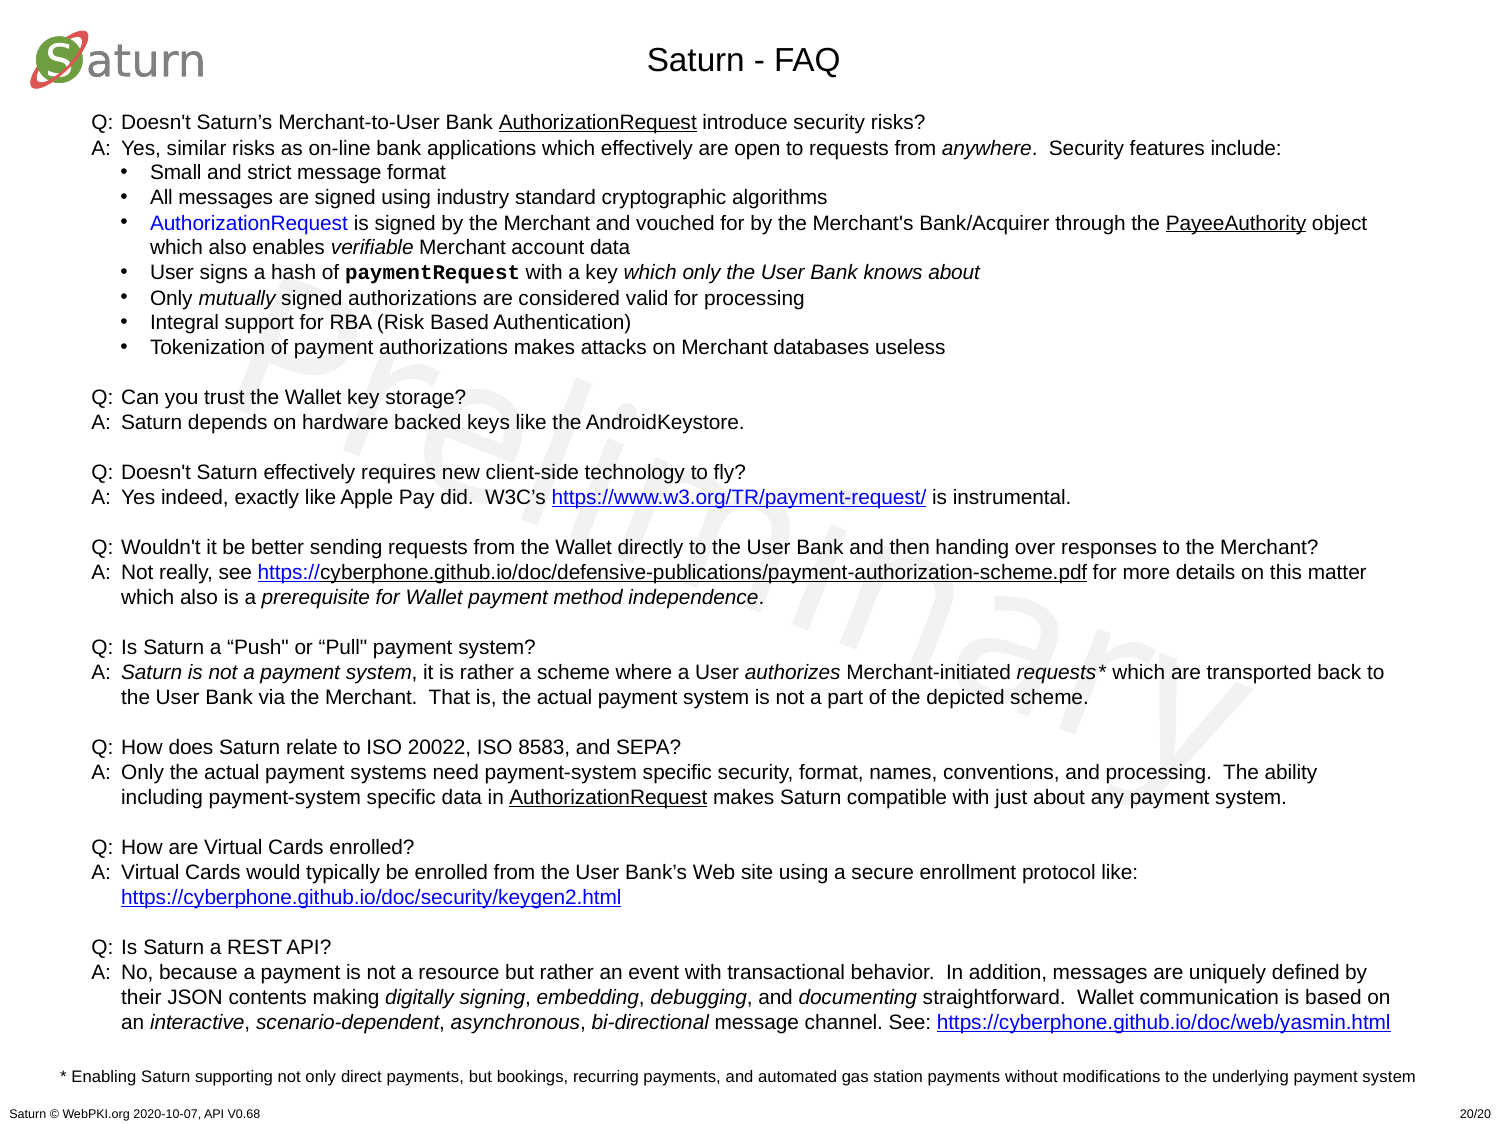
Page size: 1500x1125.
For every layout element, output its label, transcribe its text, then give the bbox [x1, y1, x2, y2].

text_box * Enabling Saturn supporting not only direct payments, but bookings, recurring payments, and automated gas station payments without modifications to the underlying payment system [45, 1058, 1443, 1094]
text_box Q: Doesn't Saturn’s Merchant-to-User Bank AuthorizationRequest introduce security risks? A: Yes, similar risks as on-line bank applications which effectively are open to requests from anywhere. Security features include: Small and strict message format All messages are signed using industry standard cryptographic algorithms AuthorizationRequest is signed by the Merchant and vouched for by the Merchant's Bank/Acquirer through the PayeeAuthority object which also enables verifiable Merchant account data User signs a hash of paymentRequest with a key which only the User Bank knows about Only mutually signed authorizations are considered valid for processing Integral support for RBA (Risk Based Authentication) Tokenization of payment authorizations makes attacks on Merchant databases useless Q: Can you trust the Wallet key storage? A: Saturn depends on hardware backed keys like the AndroidKeystore. Q: Doesn't Saturn effectively requires new client-side technology to fly? A: Yes indeed, exactly like Apple Pay did. W3C’s https://www.w3.org/TR/payment-request/ is instrumental. Q: Wouldn't it be better sending requests from the Wallet directly to the User Bank and then handing over responses to the Merchant? A: Not really, see https://cyberphone.github.io/doc/defensive-publications/payment-authorization-scheme.pdf for more details on this matter which also is a prerequisite for Wallet payment method independence. Q: Is Saturn a “Push" or “Pull" payment system? A: Saturn is not a payment system, it is rather a scheme where a User authorizes Merchant-initiated requests * which are transported back to the User Bank via the Merchant. That is, the actual payment system is not a part of the depicted scheme. Q: How does Saturn relate to ISO 20022, ISO 8583, and SEPA? A: Only the actual payment systems need payment-system specific security, format, names, conventions, and processing. The ability including payment-system specific data in AuthorizationRequest makes Saturn compatible with just about any payment system. Q: How are Virtual Cards enrolled? A: Virtual Cards would typically be enrolled from the User Bank’s Web site using a secure enrollment protocol like: https://cyberphone.github.io/doc/security/keygen2.html Q: Is Saturn a REST API? A: No, because a payment is not a resource but rather an event with transactional behavior. In addition, messages are uniquely defined by their JSON contents making digitally signing, embedding, debugging, and documenting straightforward. Wallet communication is based on an interactive, scenario-dependent, asynchronous, bi-directional message channel. See: https://cyberphone.github.io/doc/web/yasmin.html [76, 101, 1412, 1041]
text_box Saturn - FAQ [248, 30, 1239, 86]
